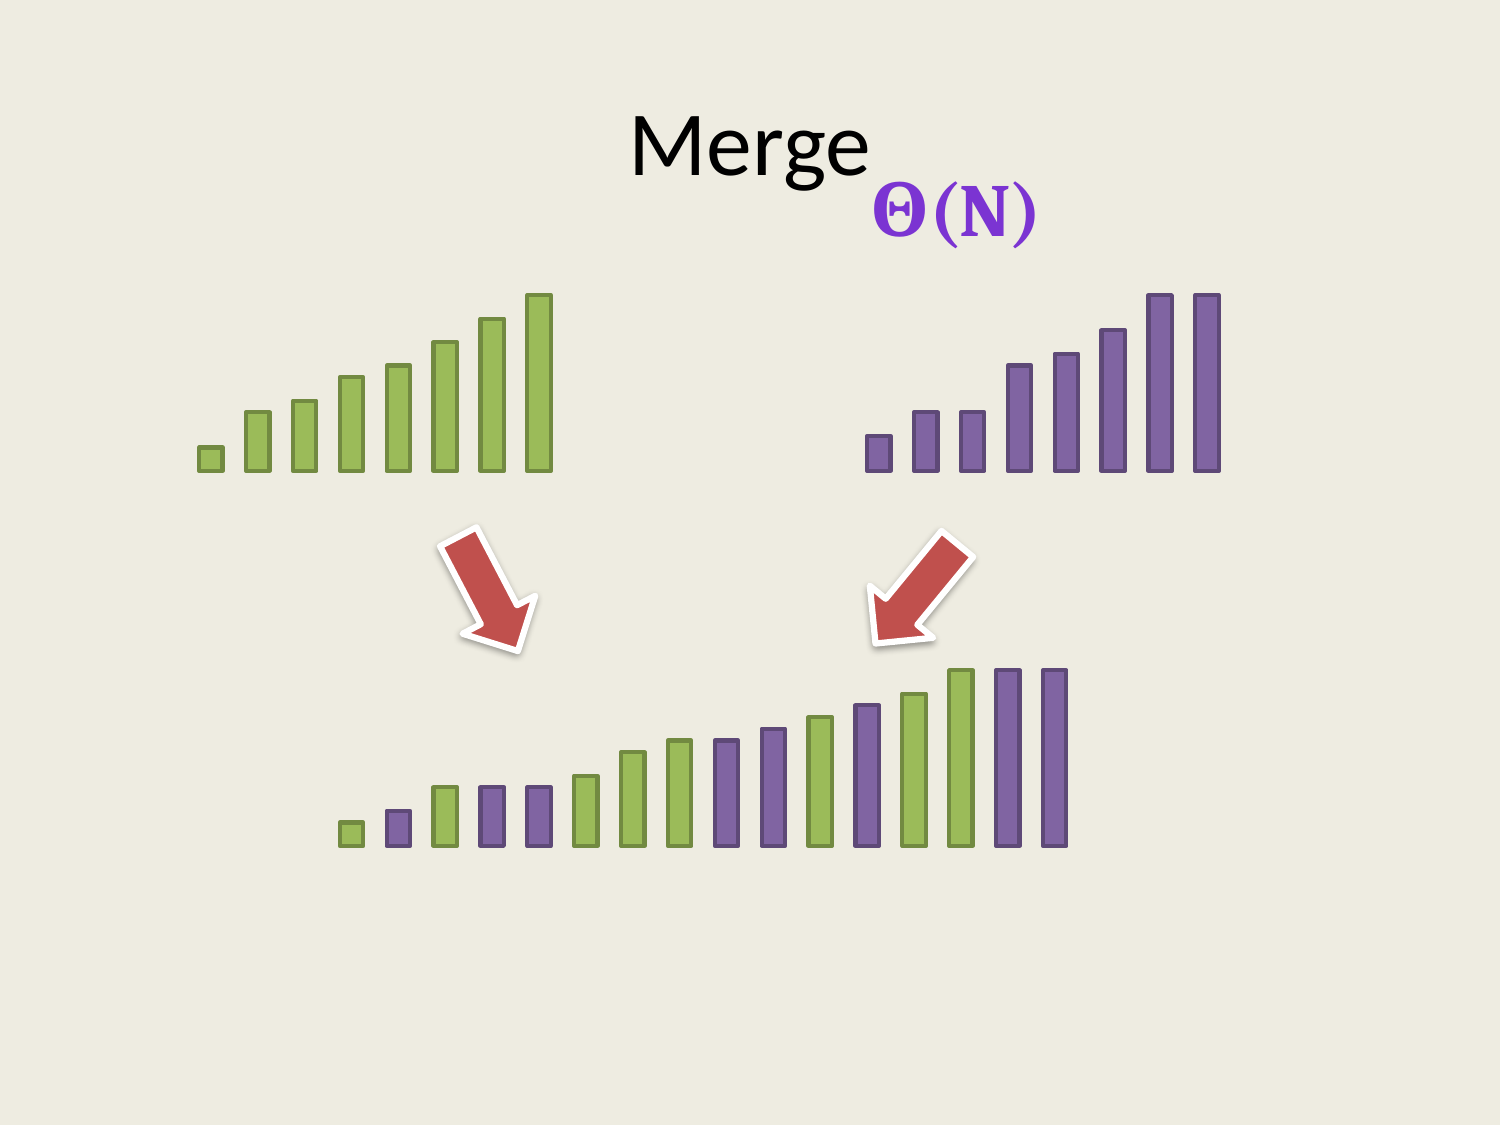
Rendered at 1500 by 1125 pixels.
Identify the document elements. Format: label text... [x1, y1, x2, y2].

text_box Θ(n) [855, 154, 1114, 260]
text_box [1053, 352, 1080, 473]
text_box [947, 668, 975, 848]
text_box [666, 738, 693, 848]
text_box [431, 340, 459, 473]
text_box [291, 399, 318, 473]
text_box [478, 317, 506, 473]
text_box [1193, 293, 1221, 473]
text_box [1006, 363, 1033, 473]
text_box [385, 363, 412, 473]
title Merge [75, 45, 1425, 233]
text_box [525, 785, 553, 848]
text_box [866, 527, 977, 647]
text_box [912, 410, 940, 473]
text_box [853, 703, 881, 848]
text_box [994, 668, 1022, 848]
text_box [760, 727, 787, 848]
text_box [713, 738, 740, 848]
text_box [1099, 328, 1127, 473]
text_box [338, 375, 365, 473]
text_box [338, 820, 365, 848]
text_box [244, 410, 272, 473]
text_box [525, 293, 553, 473]
text_box [478, 785, 506, 848]
text_box [1041, 668, 1068, 848]
text_box [437, 524, 539, 655]
text_box [1146, 293, 1174, 473]
text_box [959, 410, 986, 473]
text_box [431, 785, 459, 848]
text_box [619, 750, 647, 848]
text_box [197, 445, 225, 473]
text_box [572, 774, 600, 848]
text_box [806, 715, 834, 848]
text_box [900, 692, 928, 848]
text_box [865, 434, 893, 473]
text_box [385, 809, 412, 848]
